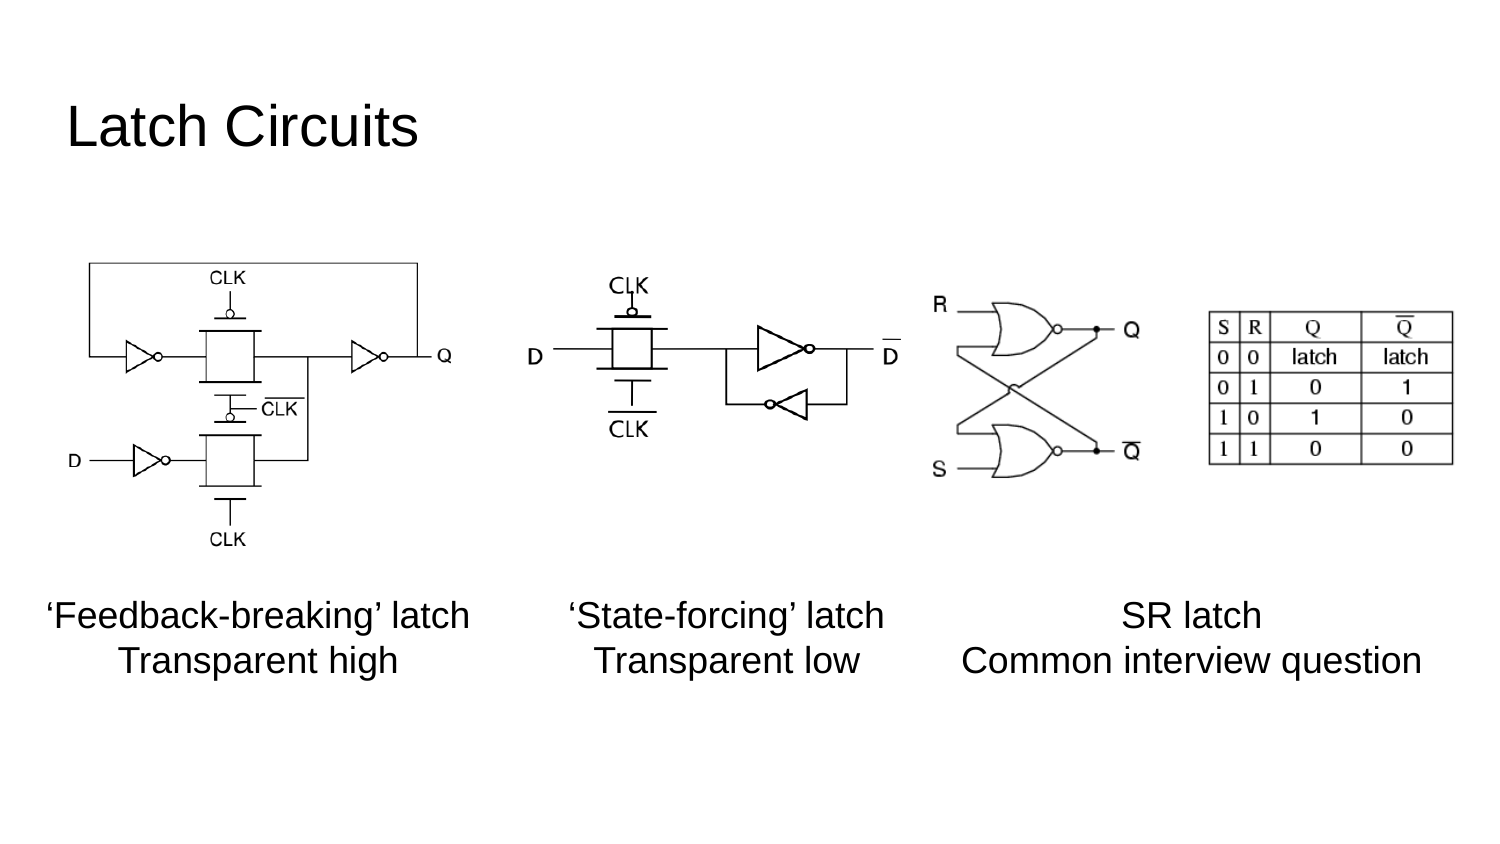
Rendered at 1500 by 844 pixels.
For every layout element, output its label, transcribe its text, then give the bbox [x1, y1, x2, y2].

text_box SR latch Common interview question [924, 575, 1460, 762]
title Latch Circuits [51, 72, 1449, 167]
text_box ‘Feedback-breaking’ latch Transparent high [0, 575, 526, 658]
text_box ‘State-forcing’ latch Transparent low [526, 575, 924, 658]
picture [46, 248, 1460, 558]
